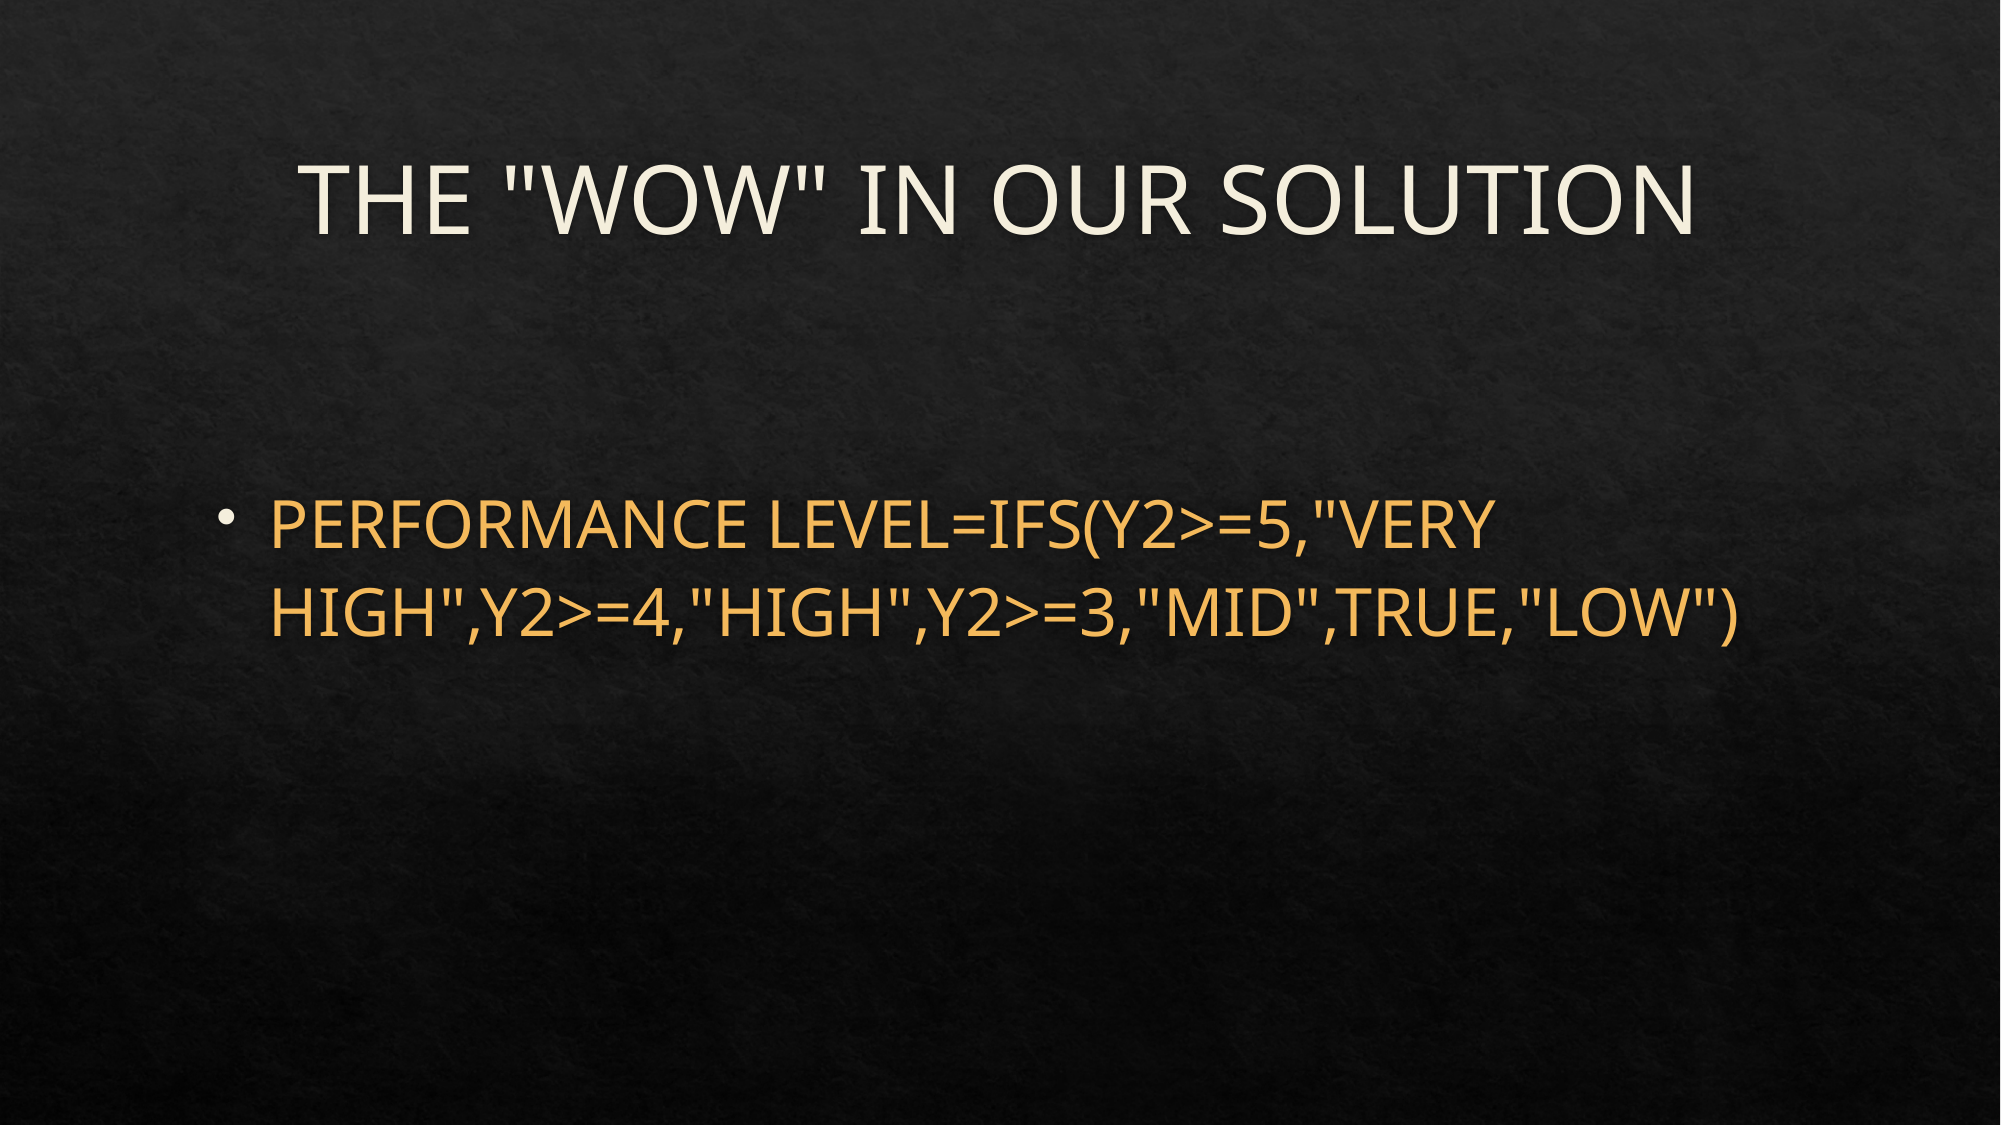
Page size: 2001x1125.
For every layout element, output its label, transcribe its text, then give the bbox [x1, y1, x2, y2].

list PERFORMANCE LEVEL=IFS(Y2>=5,"VERY HIGH",Y2>=4,"HIGH",Y2>=3,"MID",TRUE,"LOW") [197, 466, 1897, 1077]
title THE "WOW" IN OUR SOLUTION [149, 99, 1849, 307]
